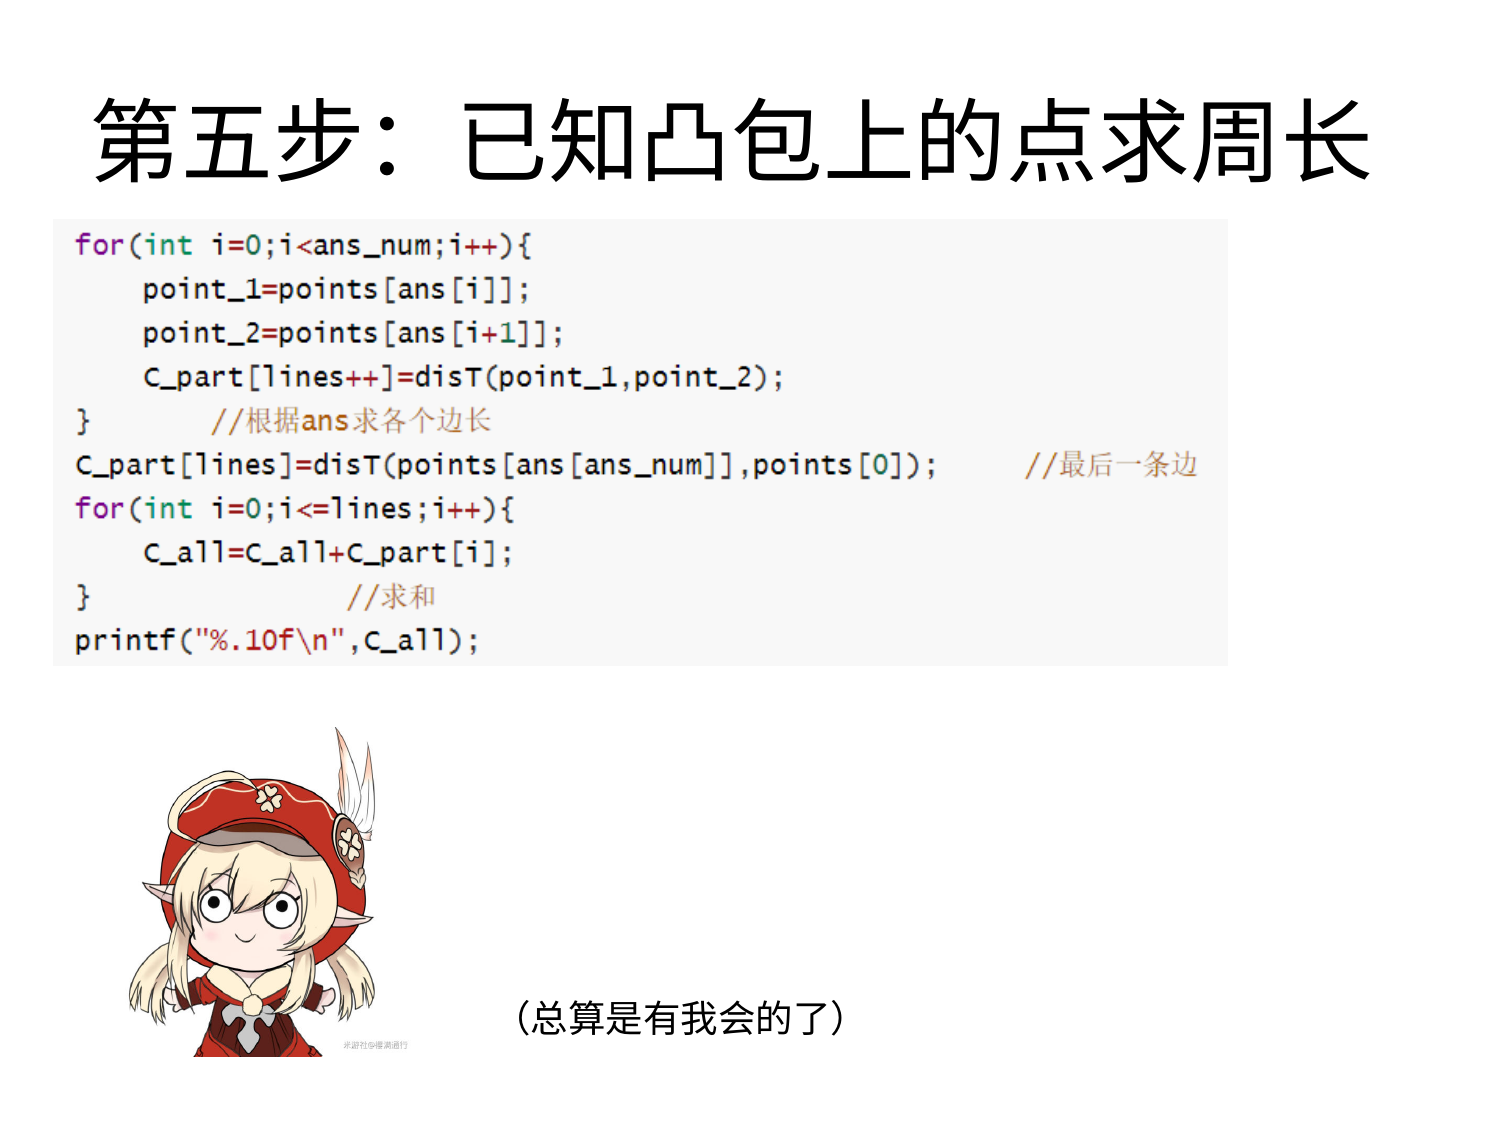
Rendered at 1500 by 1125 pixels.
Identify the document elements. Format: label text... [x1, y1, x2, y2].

picture [52, 219, 1229, 666]
title 第五步：已知凸包上的点求周长 [74, 44, 1426, 233]
picture [100, 727, 415, 1057]
text_box （总算是有我会的了） [478, 987, 884, 1048]
